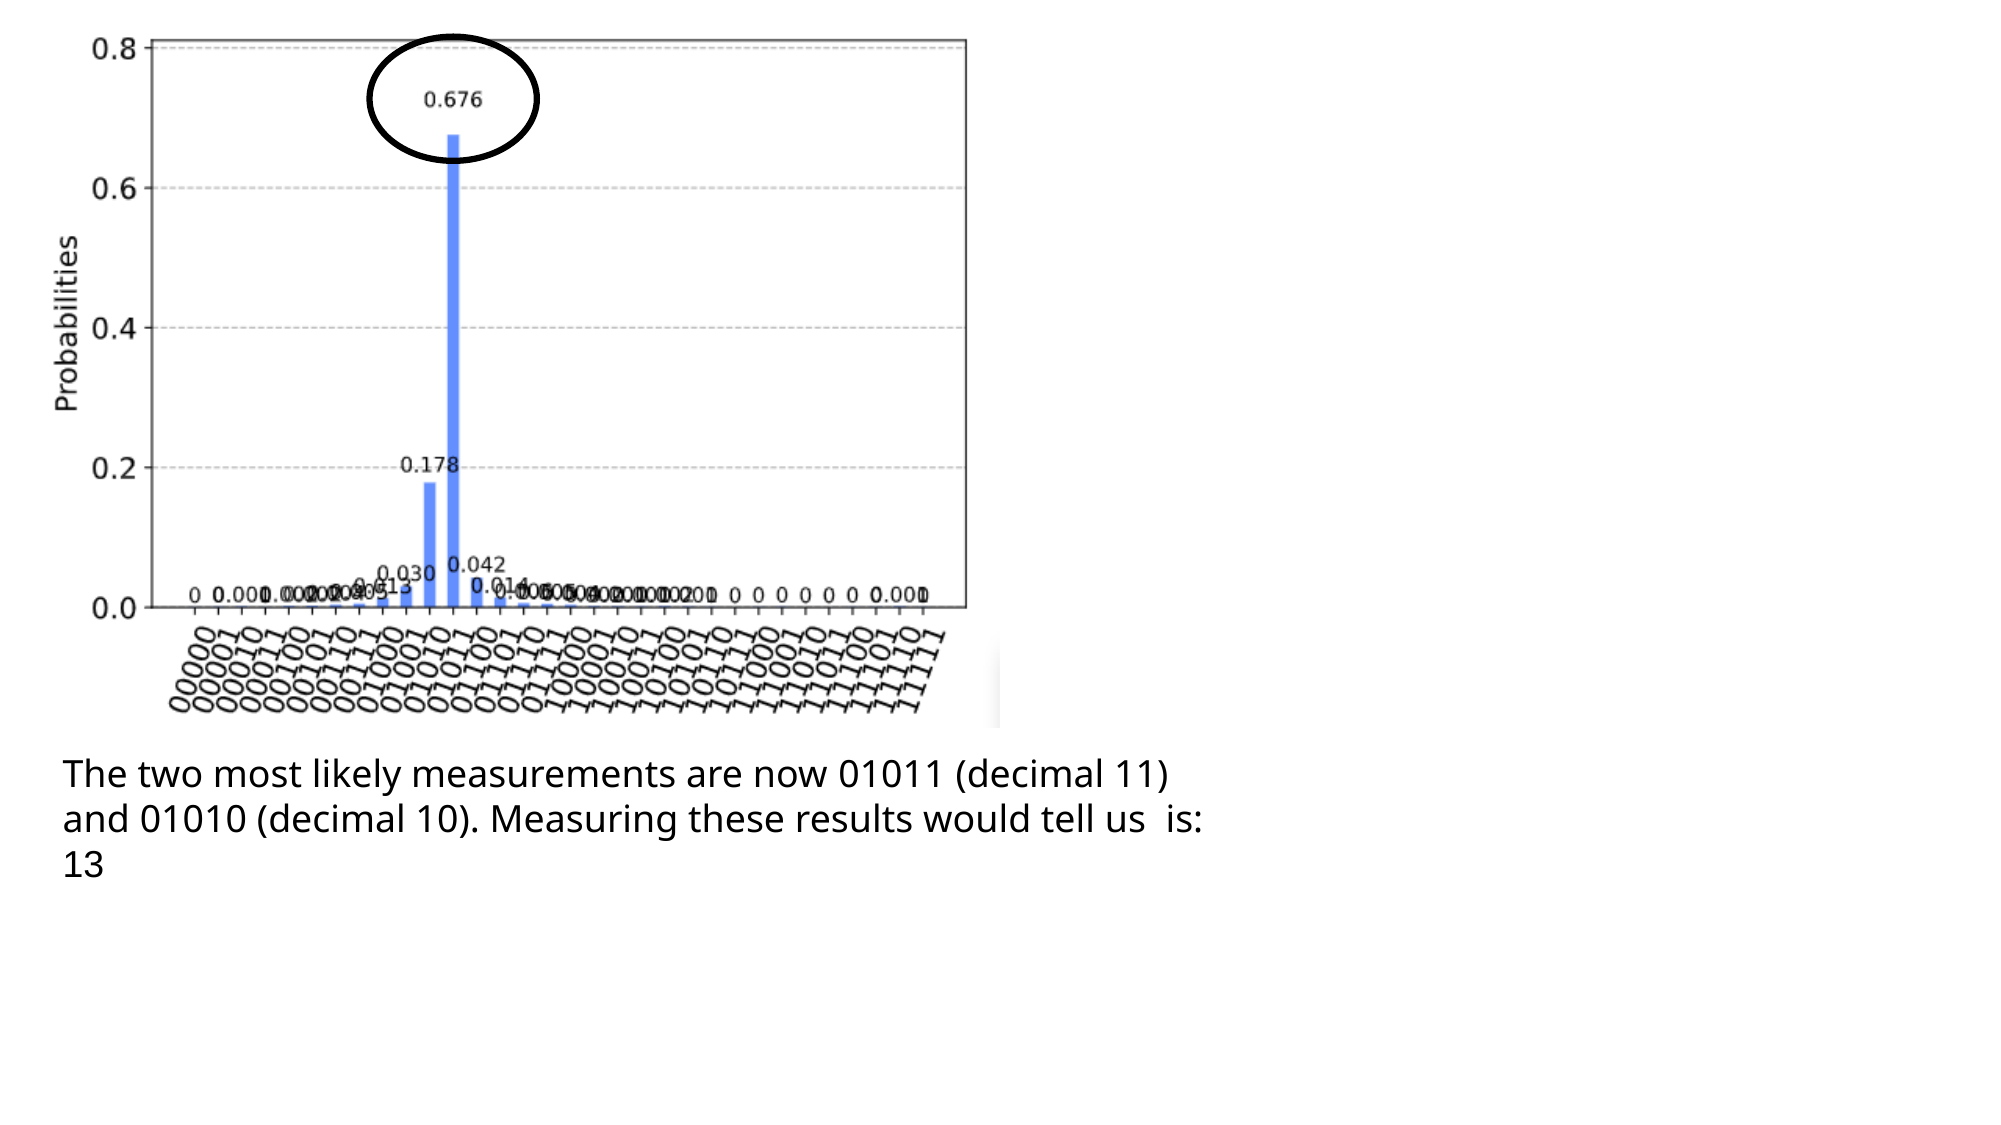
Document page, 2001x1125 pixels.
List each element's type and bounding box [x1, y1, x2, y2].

picture [10, 19, 1000, 728]
